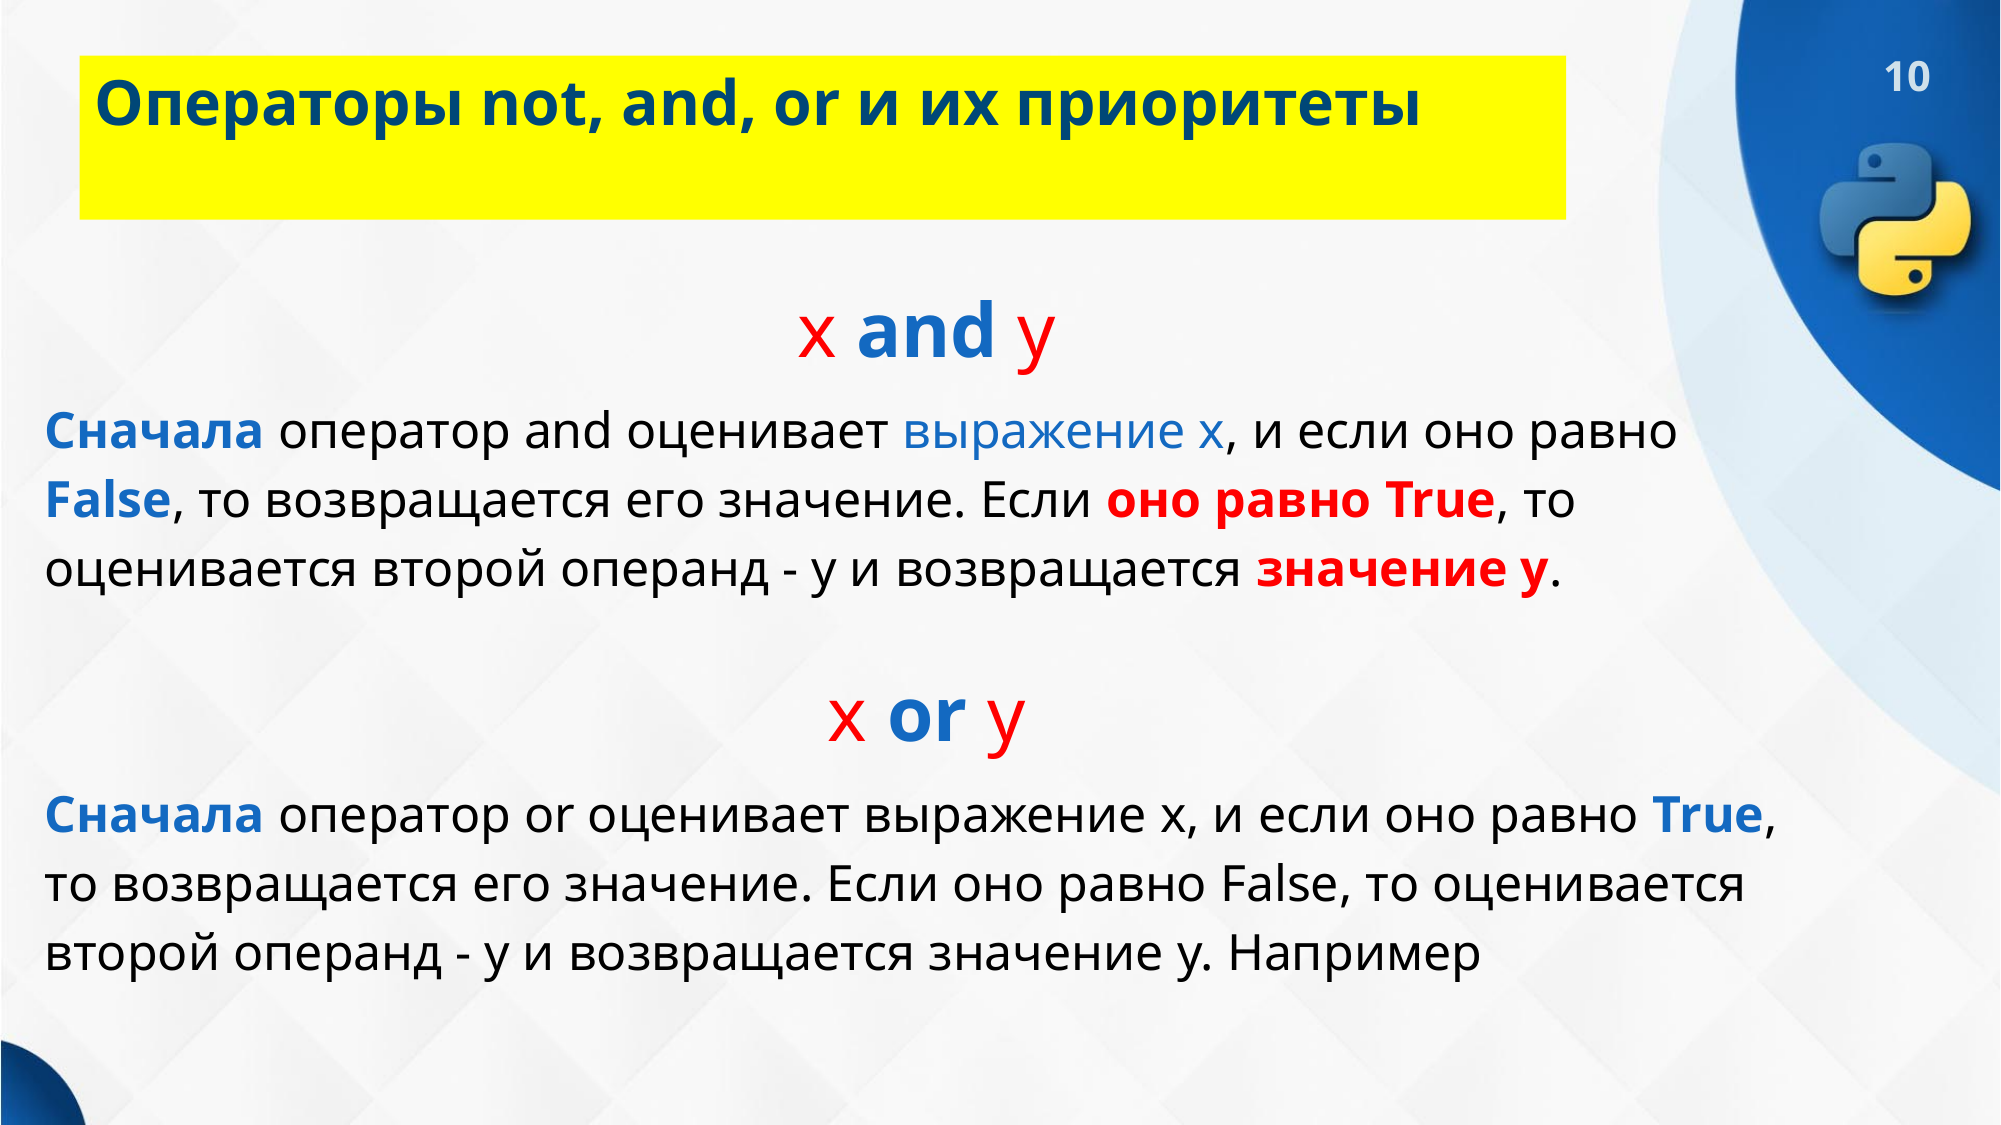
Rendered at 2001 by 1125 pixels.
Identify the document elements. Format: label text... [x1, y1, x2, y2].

text_box x and y Сначала оператор and оценивает выражение x, и если оно равно False, то возвращается его значение. Если оно равно True, то оценивается второй операнд - y и возвращается значение y. [30, 261, 1824, 604]
title Операторы not, and, or и их приоритеты [79, 55, 1567, 220]
picture [0, 0, 2001, 1125]
text_box x or y Сначала оператор or оценивает выражение x, и если оно равно True, то возвращается его значение. Если оно равно False, то оценивается второй операнд - y и возвращается значение y. Например [30, 646, 1824, 988]
